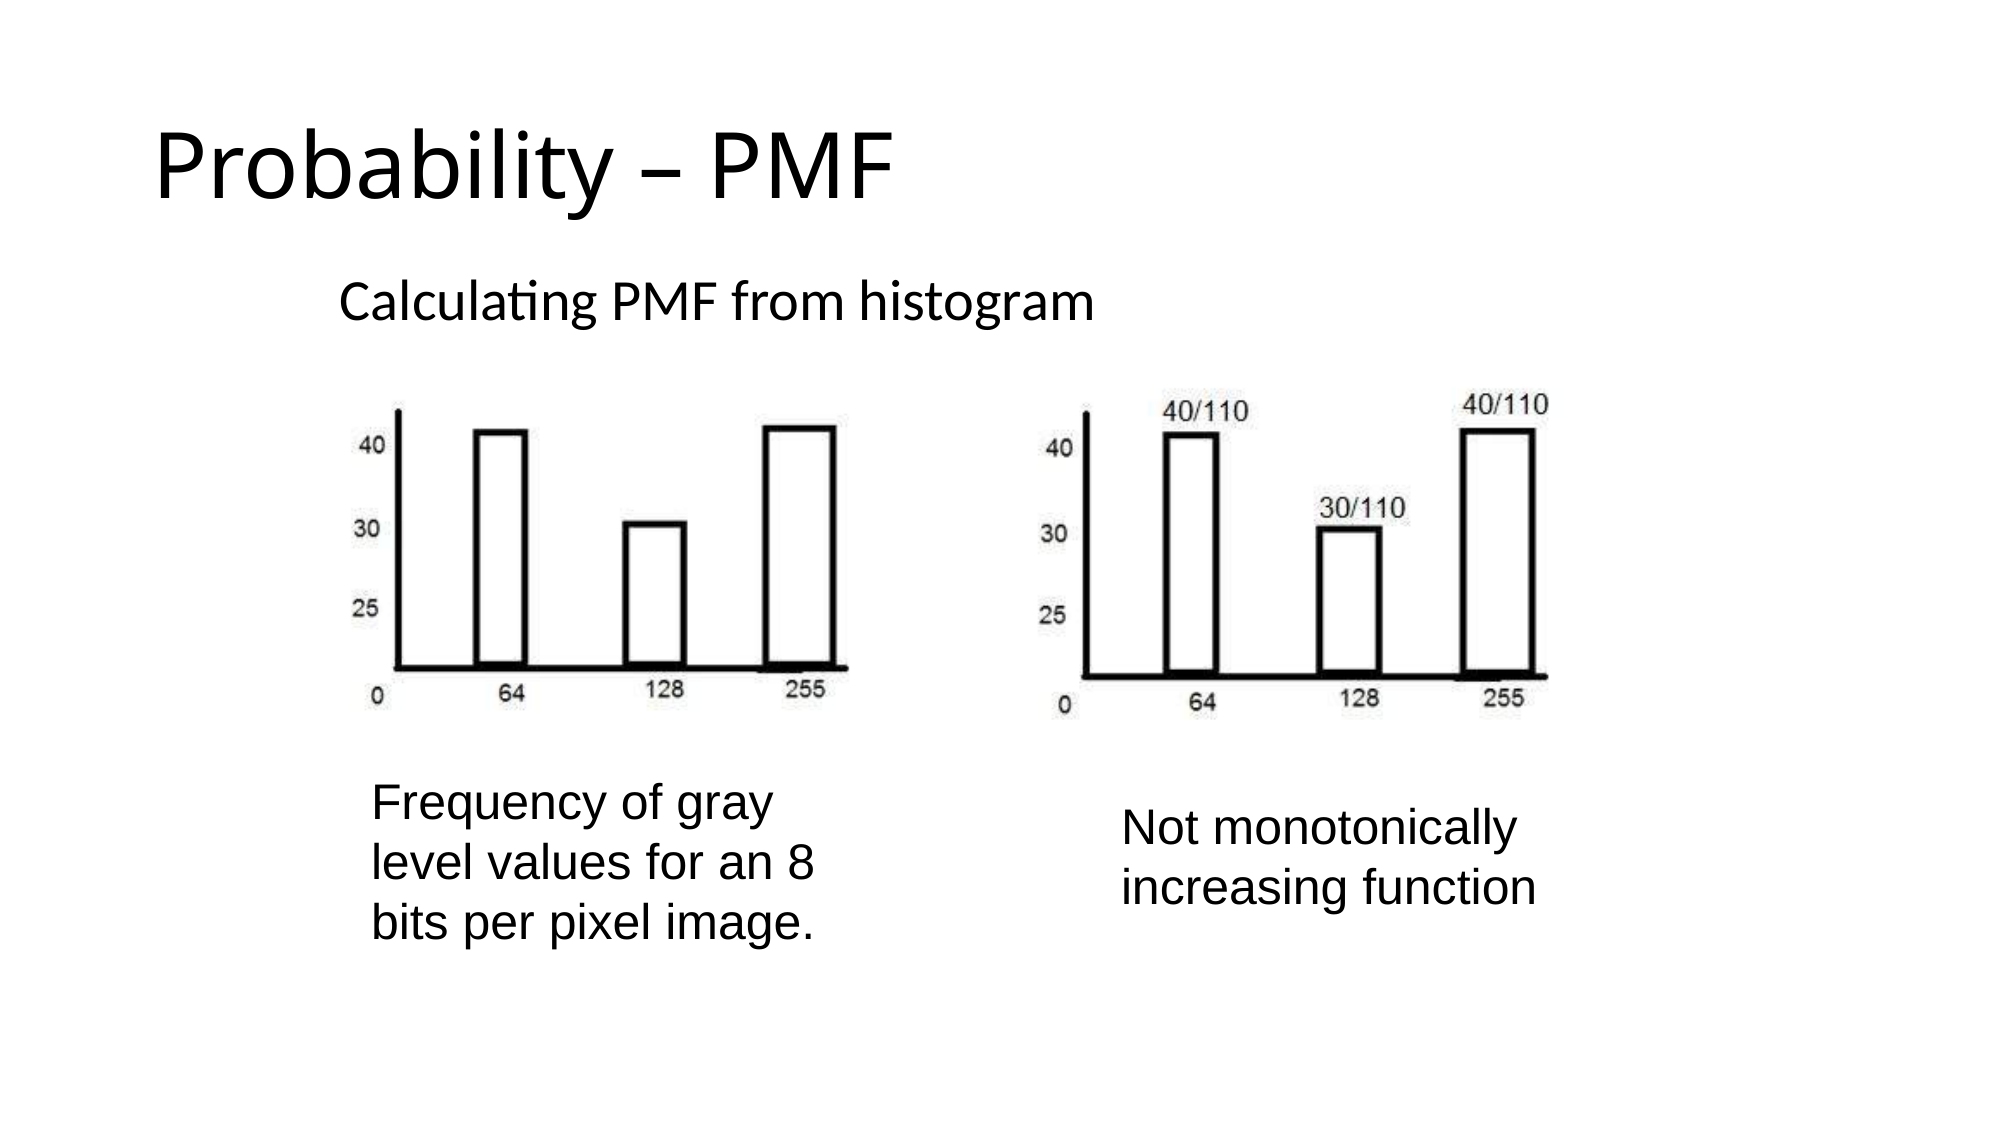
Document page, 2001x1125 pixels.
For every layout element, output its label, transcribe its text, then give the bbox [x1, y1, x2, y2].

list Calculating PMF from histogram [324, 262, 1675, 375]
text_box Frequency of gray level values for an 8 bits per pixel image. [300, 762, 875, 1000]
picture [1024, 374, 1563, 720]
text_box Not monotonically increasing function [1050, 787, 1625, 950]
picture [324, 387, 863, 711]
title Probability – PMF [137, 59, 1863, 278]
